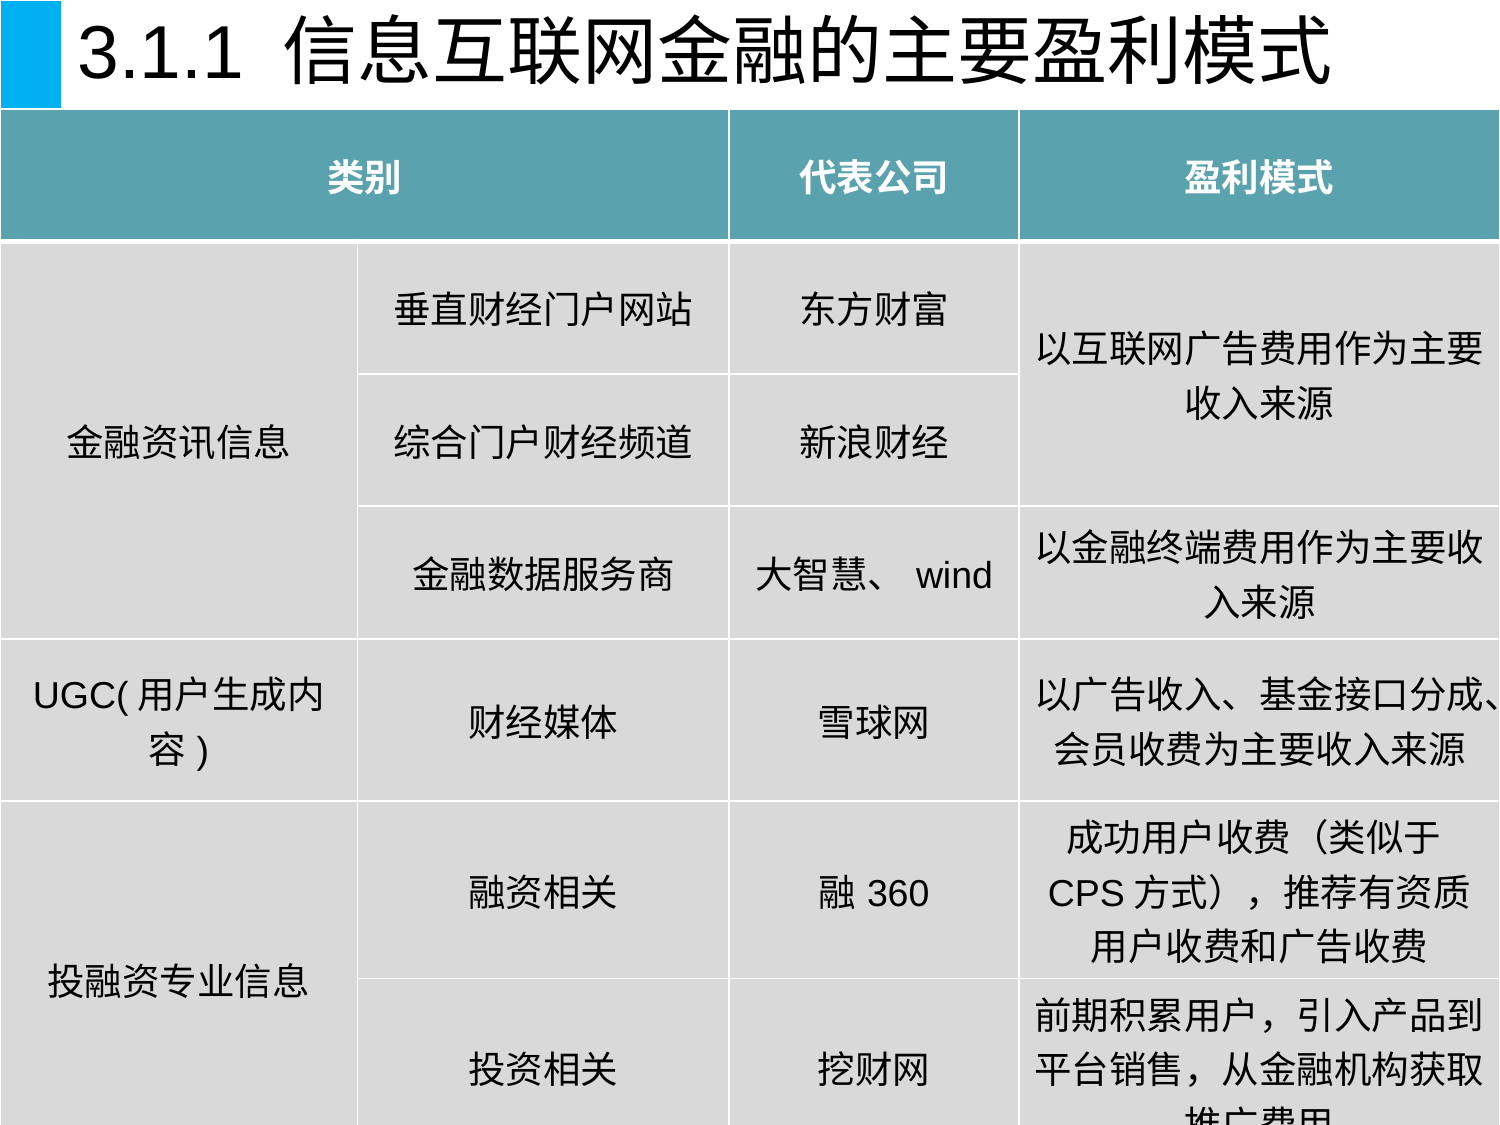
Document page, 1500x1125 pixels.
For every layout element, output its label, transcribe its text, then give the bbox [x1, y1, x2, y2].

table_cell 挖财网 [730, 979, 1018, 1125]
title 3.1.1 信息互联网金融的主要盈利模式 [62, 0, 1500, 108]
table_cell 融360 [730, 802, 1018, 978]
table_cell 金融资讯信息 [1, 244, 357, 638]
table_cell 综合门户财经频道 [358, 375, 728, 505]
table_cell 大智慧、wind [730, 507, 1018, 638]
table_cell 投资相关 [358, 979, 728, 1125]
table_header 盈利模式 [1020, 110, 1499, 239]
table_cell 新浪财经 [730, 375, 1018, 505]
table_cell UGC(用户生成内容) [1, 640, 357, 800]
table_cell 前期积累用户，引入产品到平台销售，从金融机构获取推广费用 [1020, 979, 1499, 1125]
table_cell 以金融终端费用作为主要收入来源 [1020, 507, 1499, 638]
table_cell 雪球网 [730, 640, 1018, 800]
table_cell 财经媒体 [358, 640, 728, 800]
table_cell 东方财富 [730, 244, 1018, 373]
table_cell 垂直财经门户网站 [358, 244, 728, 373]
table_cell 以互联网广告费用作为主要收入来源 [1020, 244, 1499, 505]
table_header 代表公司 [730, 110, 1018, 239]
table_cell 投融资专业信息 [1, 802, 357, 1125]
table_cell 以广告收入、基金接口分成、会员收费为主要收入来源 [1020, 640, 1499, 800]
table_cell 成功用户收费（类似于CPS方式），推荐有资质用户收费和广告收费 [1020, 802, 1499, 978]
table_cell 融资相关 [358, 802, 728, 978]
table_header 类别 [1, 110, 728, 239]
table_cell 金融数据服务商 [358, 507, 728, 638]
